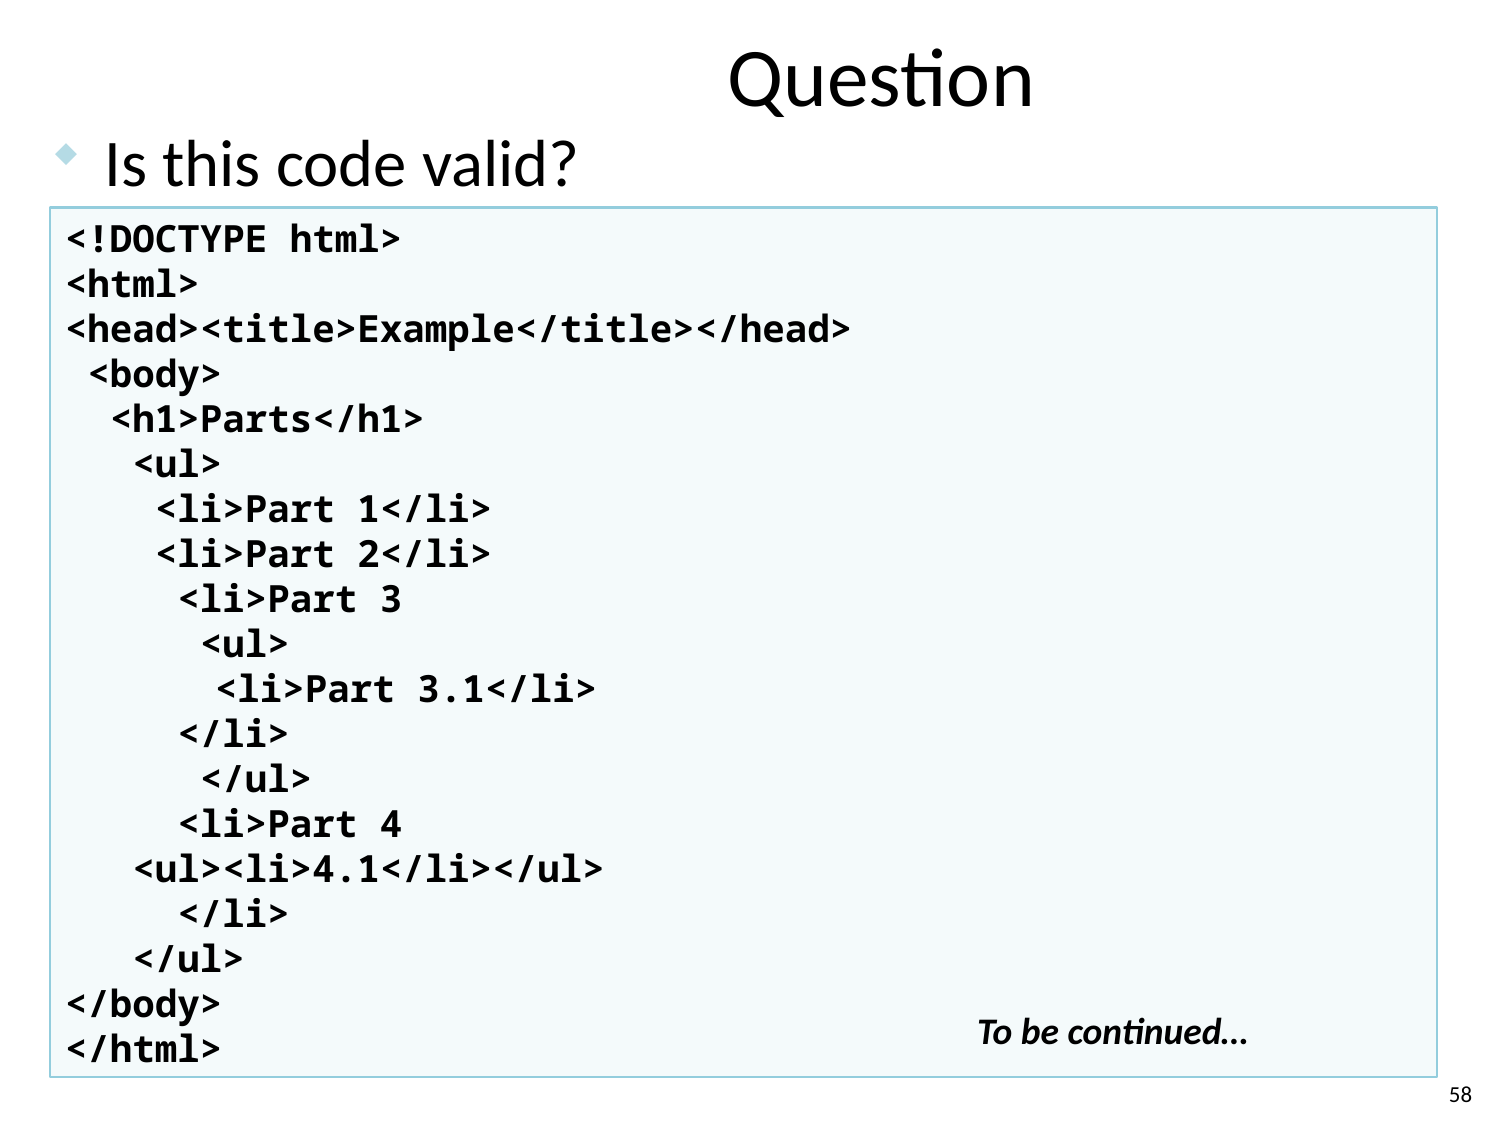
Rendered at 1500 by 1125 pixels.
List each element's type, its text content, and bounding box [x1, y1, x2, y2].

slide_number 58 [1412, 1074, 1488, 1113]
text_box <!DOCTYPE html> <html> <head><title>Example</title></head> <body> <h1>Parts</h1> <ul> <li>Part 1</li> <li>Part 2</li> <li>Part 3 <ul> <li>Part 3.1</li> </li> </ul> <li>Part 4 <ul><li>4.1</li></ul> </li> </ul> </body> </html> [50, 207, 1438, 1078]
text_box To be continued… [962, 999, 1425, 1060]
title Question [300, 12, 1463, 112]
list Is this code valid? [37, 112, 1463, 209]
